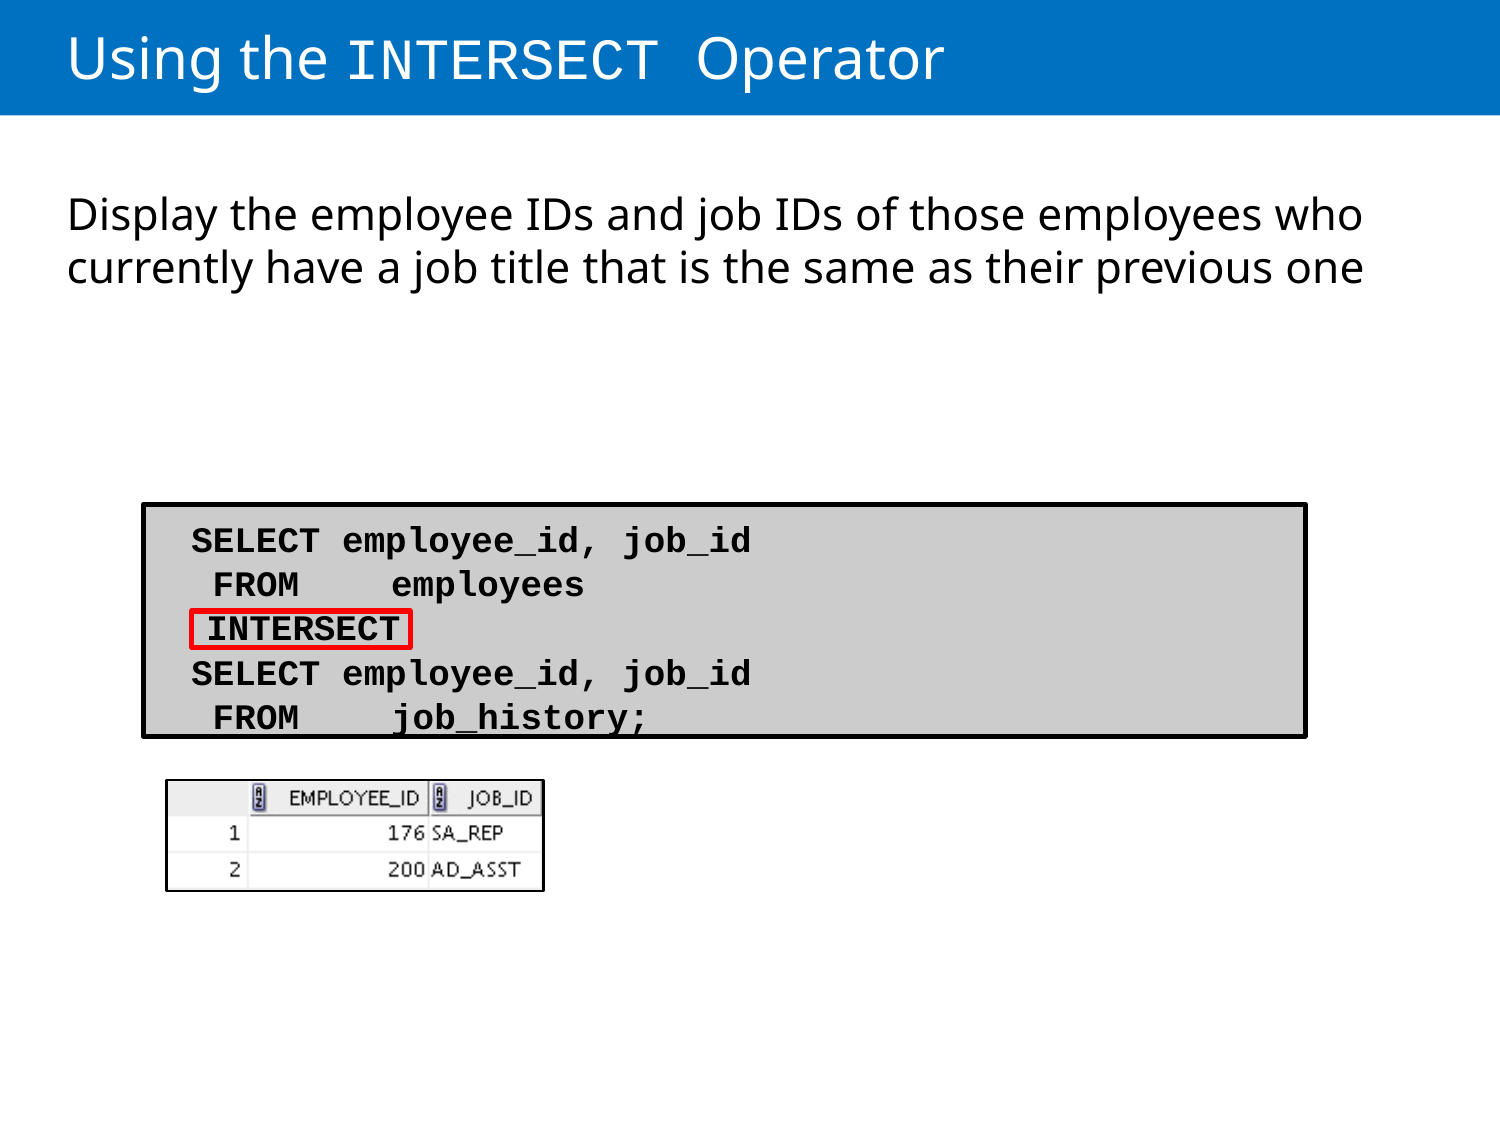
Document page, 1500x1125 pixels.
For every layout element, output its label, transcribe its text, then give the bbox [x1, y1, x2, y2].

text_box INTERSECT [191, 610, 411, 648]
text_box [165, 778, 545, 893]
title Using the INTERSECT Operator [64, 0, 1424, 151]
text_box Display the employee IDs and job IDs of those employees who currently have a job title that is the same as their previous one [64, 184, 1459, 293]
text_box SELECT employee_id, job_id FROM employees SELECT employee_id, job_id FROM job_history; [143, 504, 1306, 737]
